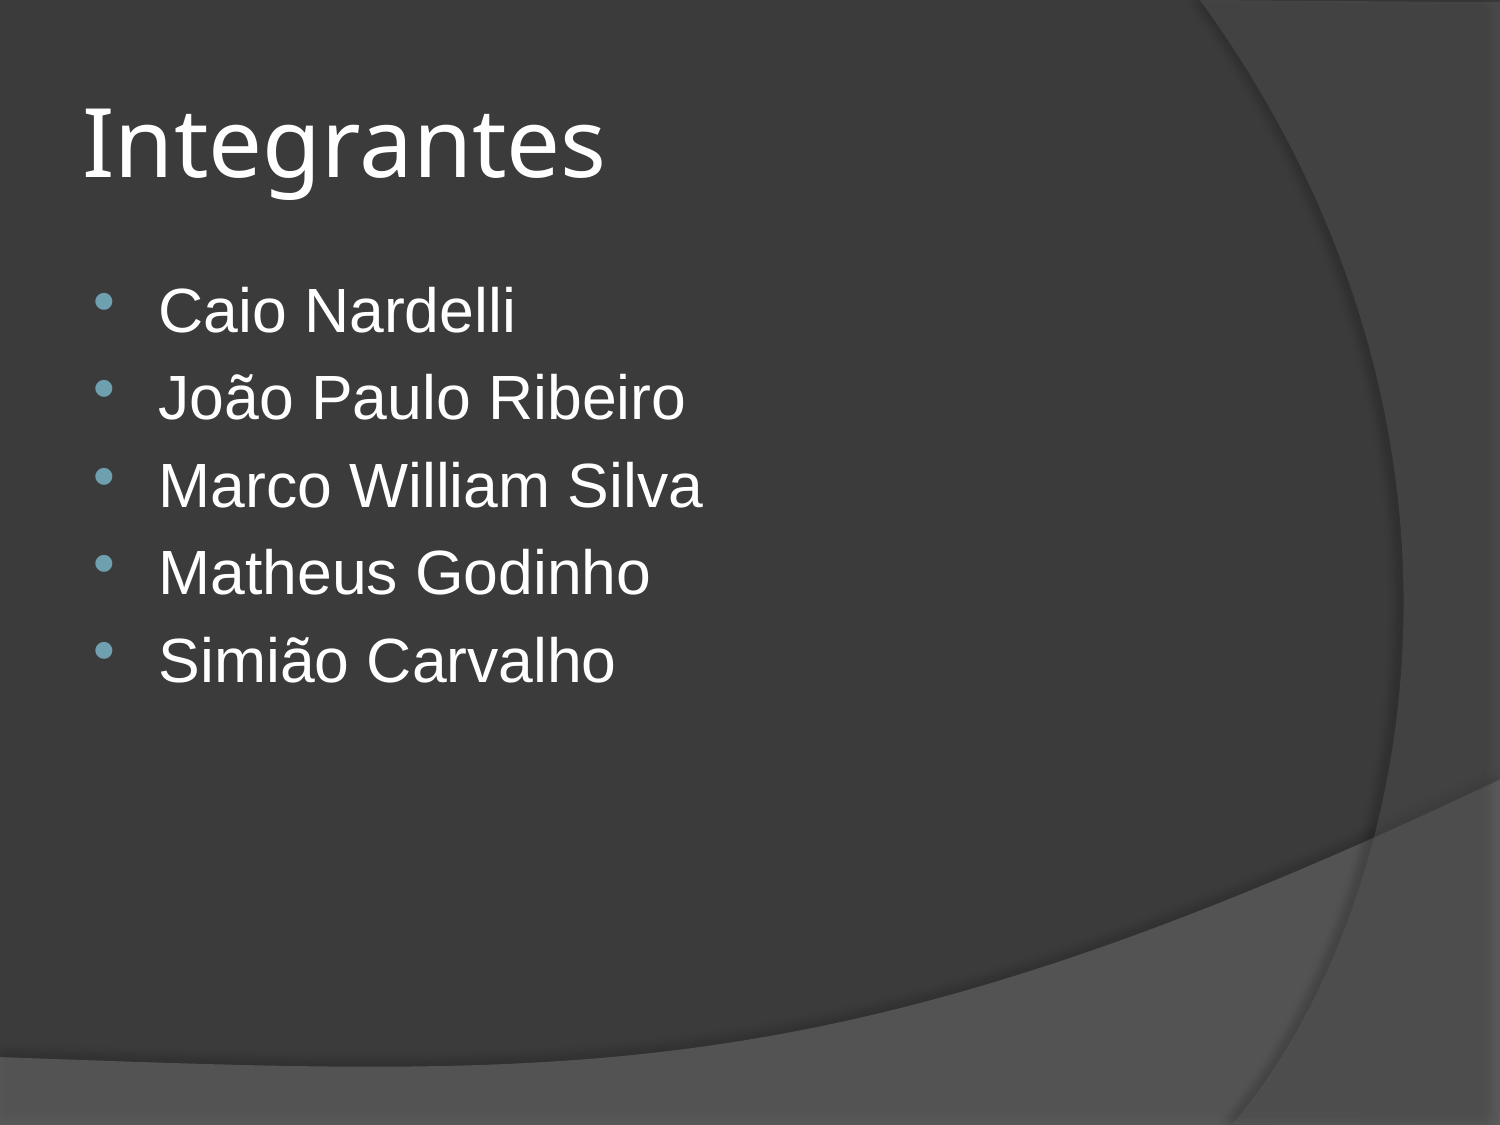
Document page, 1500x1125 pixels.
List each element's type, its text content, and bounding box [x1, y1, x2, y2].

title Integrantes [75, 45, 1300, 233]
list Caio Nardelli João Paulo Ribeiro Marco William Silva Matheus Godinho Simião Carvalho [75, 262, 1300, 1005]
